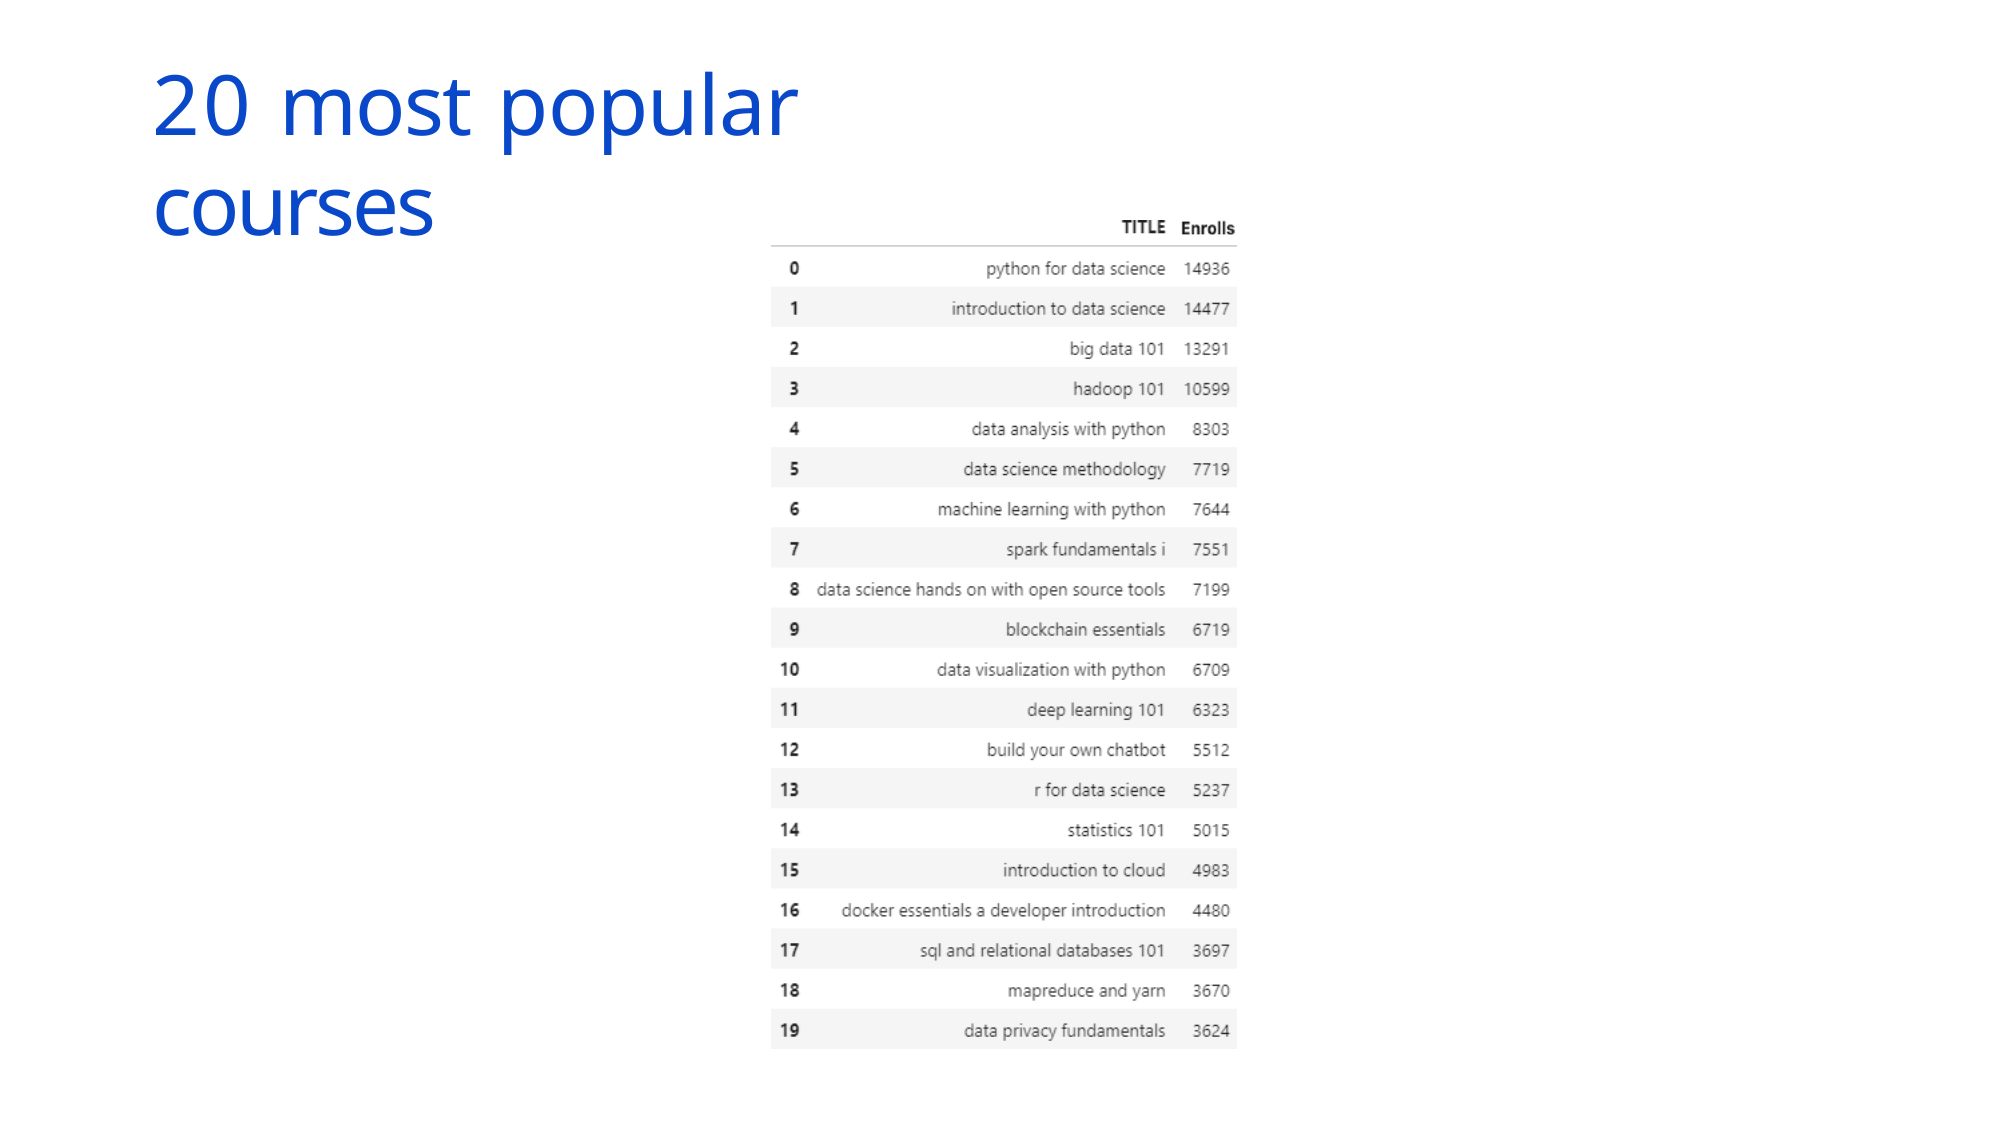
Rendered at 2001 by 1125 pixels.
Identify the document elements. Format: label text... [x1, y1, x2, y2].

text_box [770, 217, 1238, 1050]
title 20 most popular courses [150, 50, 1049, 253]
